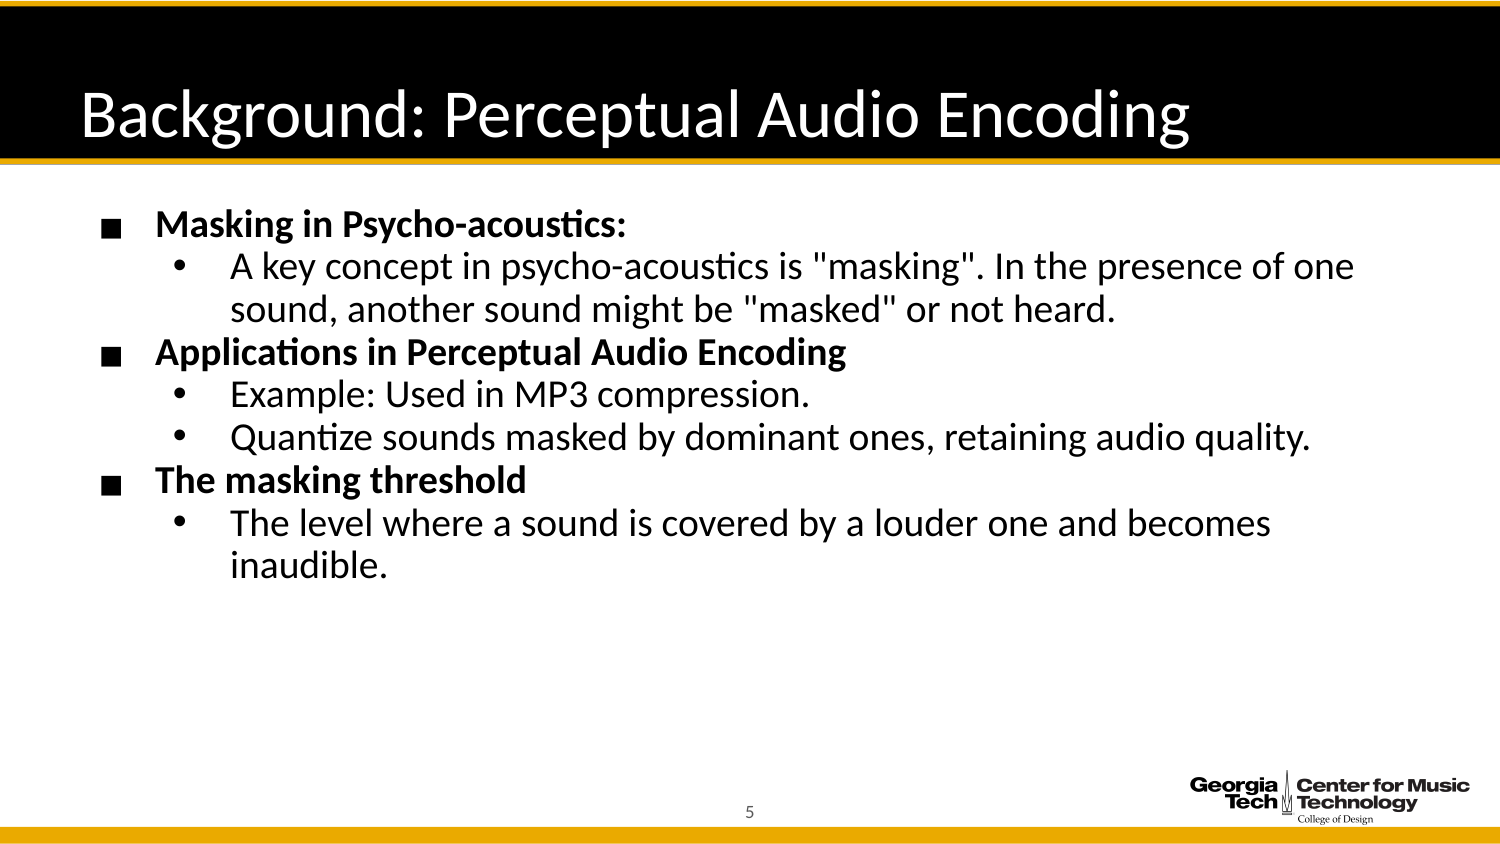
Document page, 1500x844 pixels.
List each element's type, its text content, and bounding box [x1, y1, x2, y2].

picture [1190, 770, 1470, 825]
title Background: Perceptual Audio Encoding [68, 16, 1431, 158]
list Masking in Psycho-acoustics: A key concept in psycho-acoustics is "masking". In the presence of one sound, another sound might be "masked" or not heard. Applications in Perceptual Audio Encoding Example: Used in MP3 compression. Quantize sounds masked by dominant ones, retaining audio quality. The masking threshold The level where a sound is covered by a louder one and becomes inaudible. [68, 197, 1448, 723]
